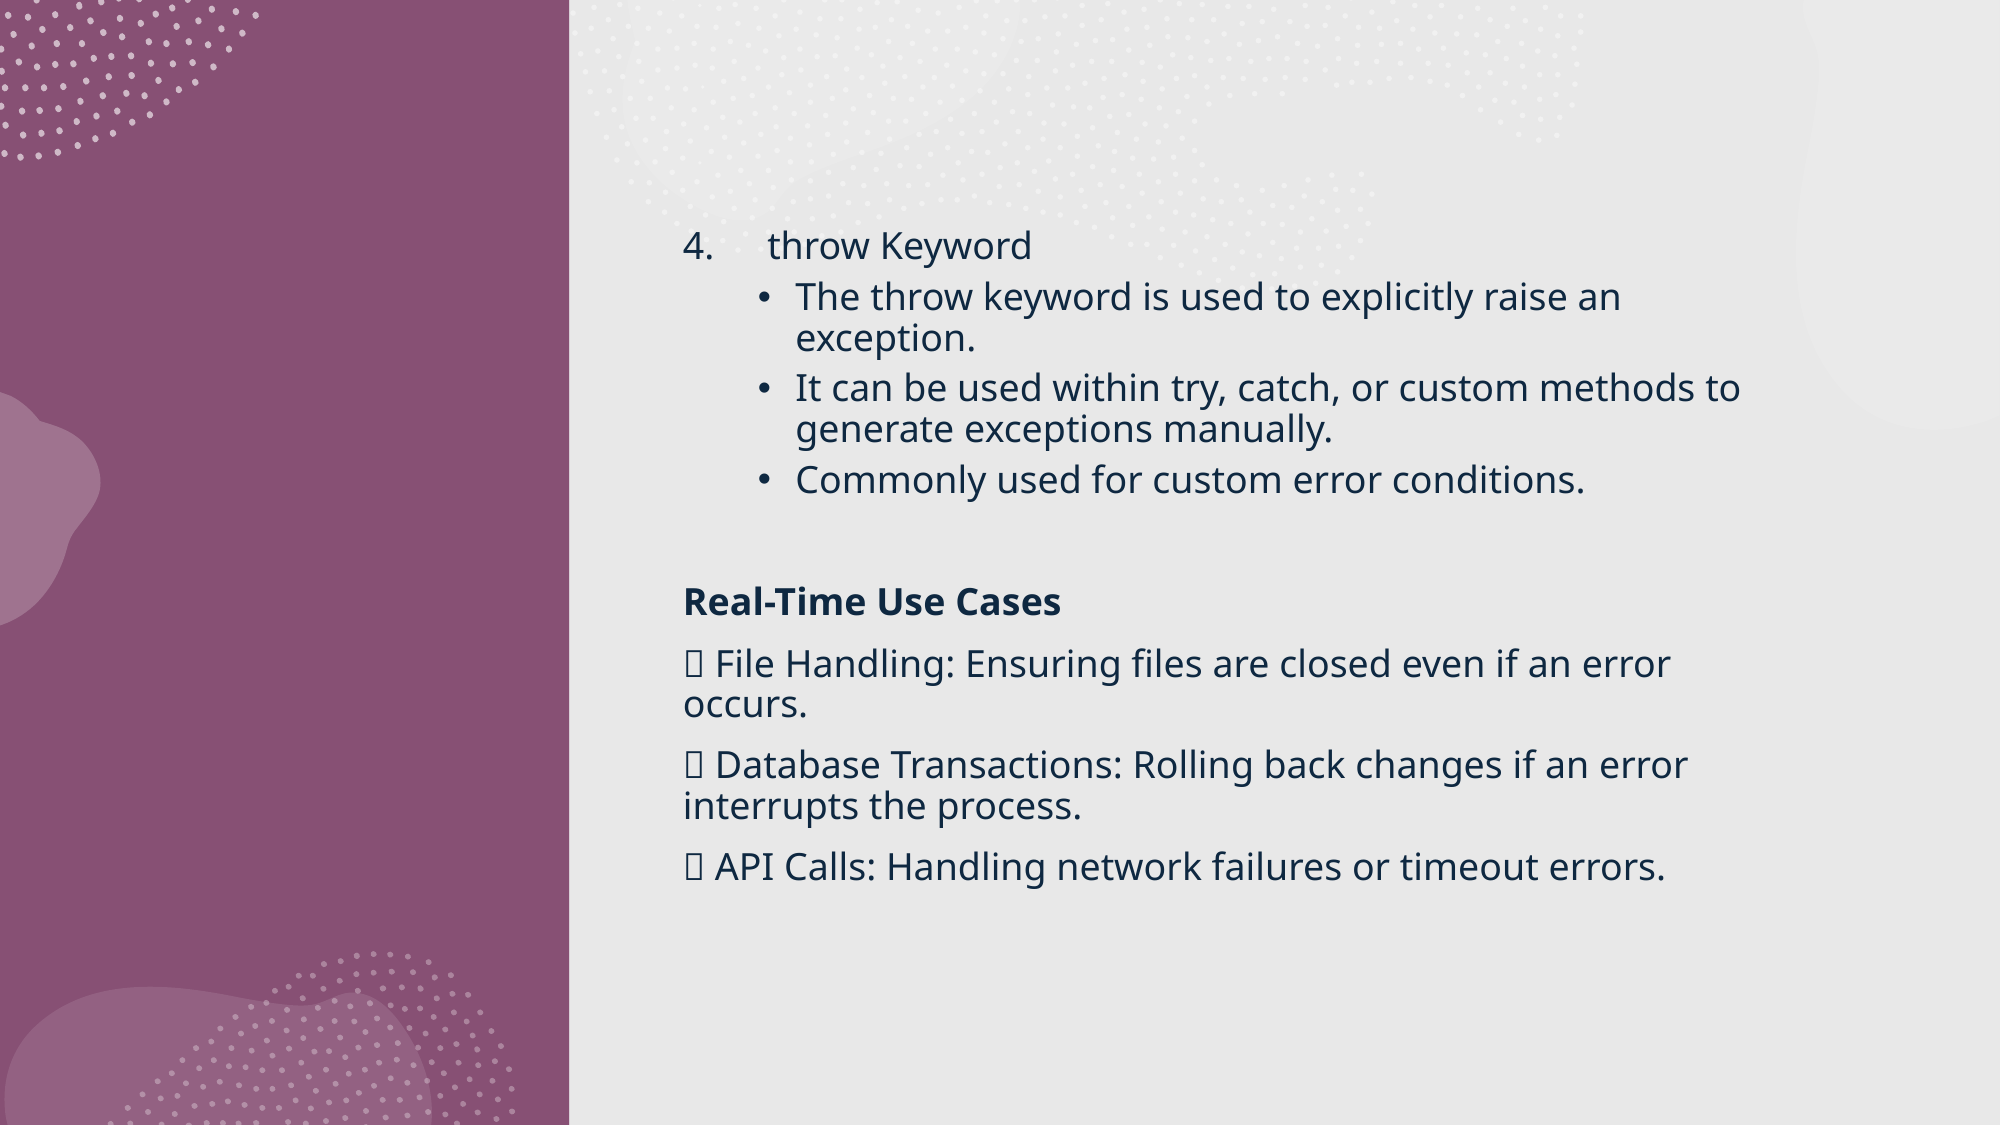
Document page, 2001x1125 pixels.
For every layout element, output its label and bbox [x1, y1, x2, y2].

text_box [0, 0, 2000, 1125]
